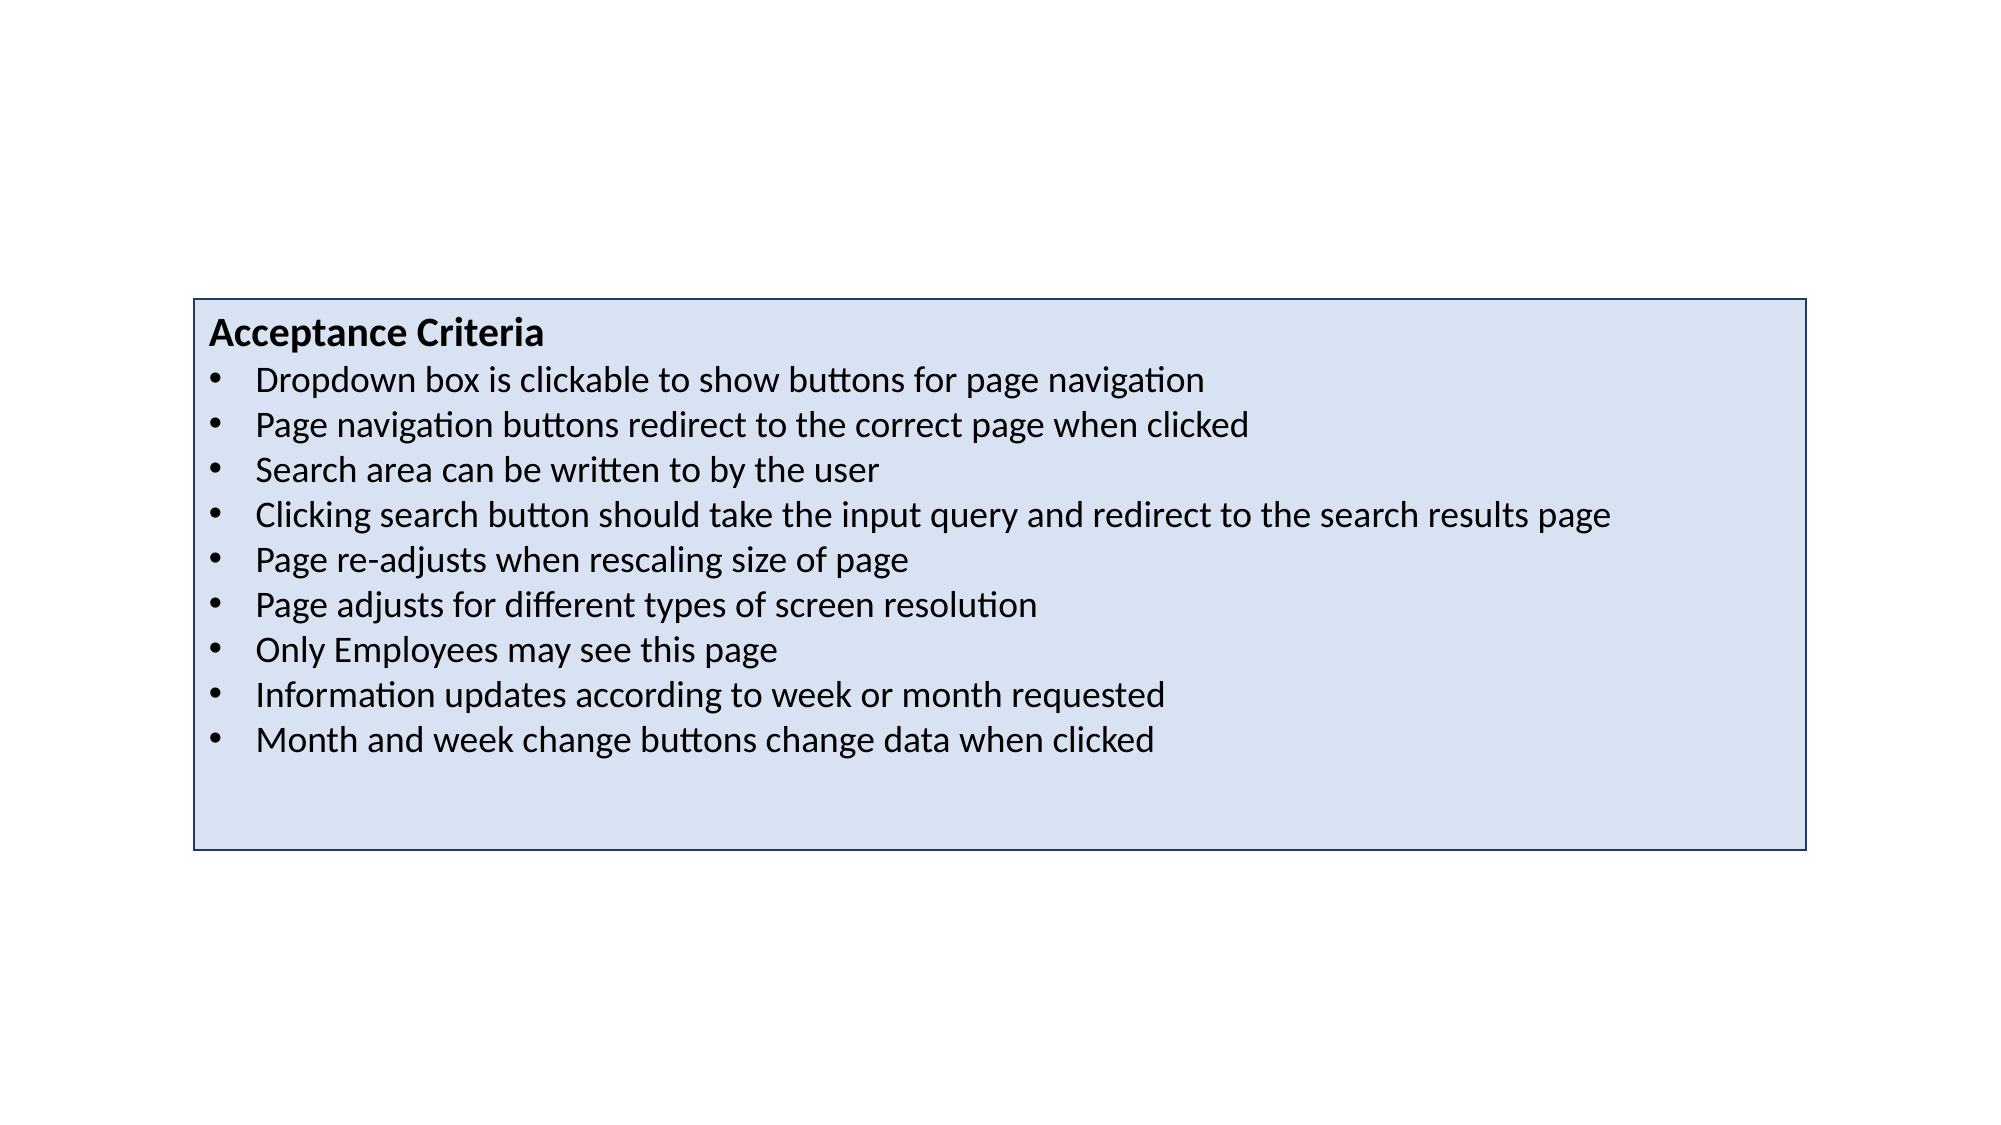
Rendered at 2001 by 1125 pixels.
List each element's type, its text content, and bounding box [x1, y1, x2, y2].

text_box Acceptance Criteria Dropdown box is clickable to show buttons for page navigation Page navigation buttons redirect to the correct page when clicked Search area can be written to by the user Clicking search button should take the input query and redirect to the search results page Page re-adjusts when rescaling size of page Page adjusts for different types of screen resolution Only Employees may see this page Information updates according to week or month requested Month and week change buttons change data when clicked [193, 298, 1806, 851]
